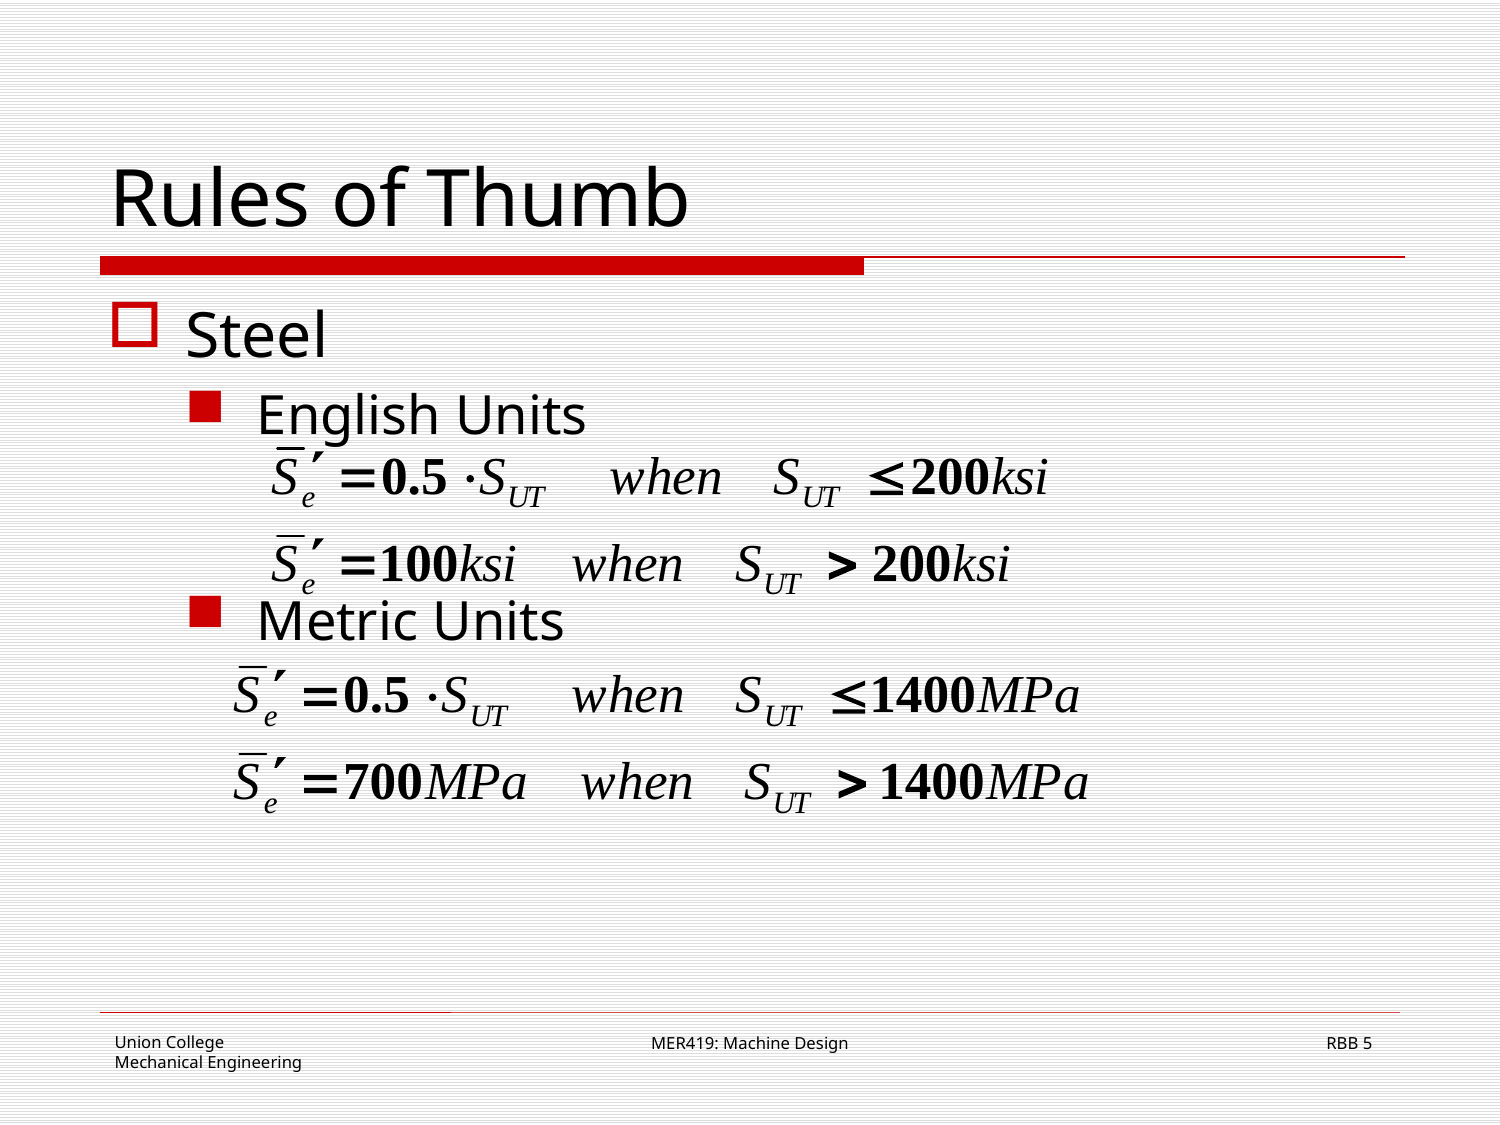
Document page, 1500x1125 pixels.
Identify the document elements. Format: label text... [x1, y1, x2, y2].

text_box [224, 655, 1101, 826]
list Steel English Units Metric Units [92, 287, 1406, 988]
title Rules of Thumb [93, 49, 1407, 250]
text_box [262, 437, 1063, 607]
slide_number 5 [1074, 1024, 1388, 1101]
footer MER419: Machine Design [512, 1024, 988, 1101]
